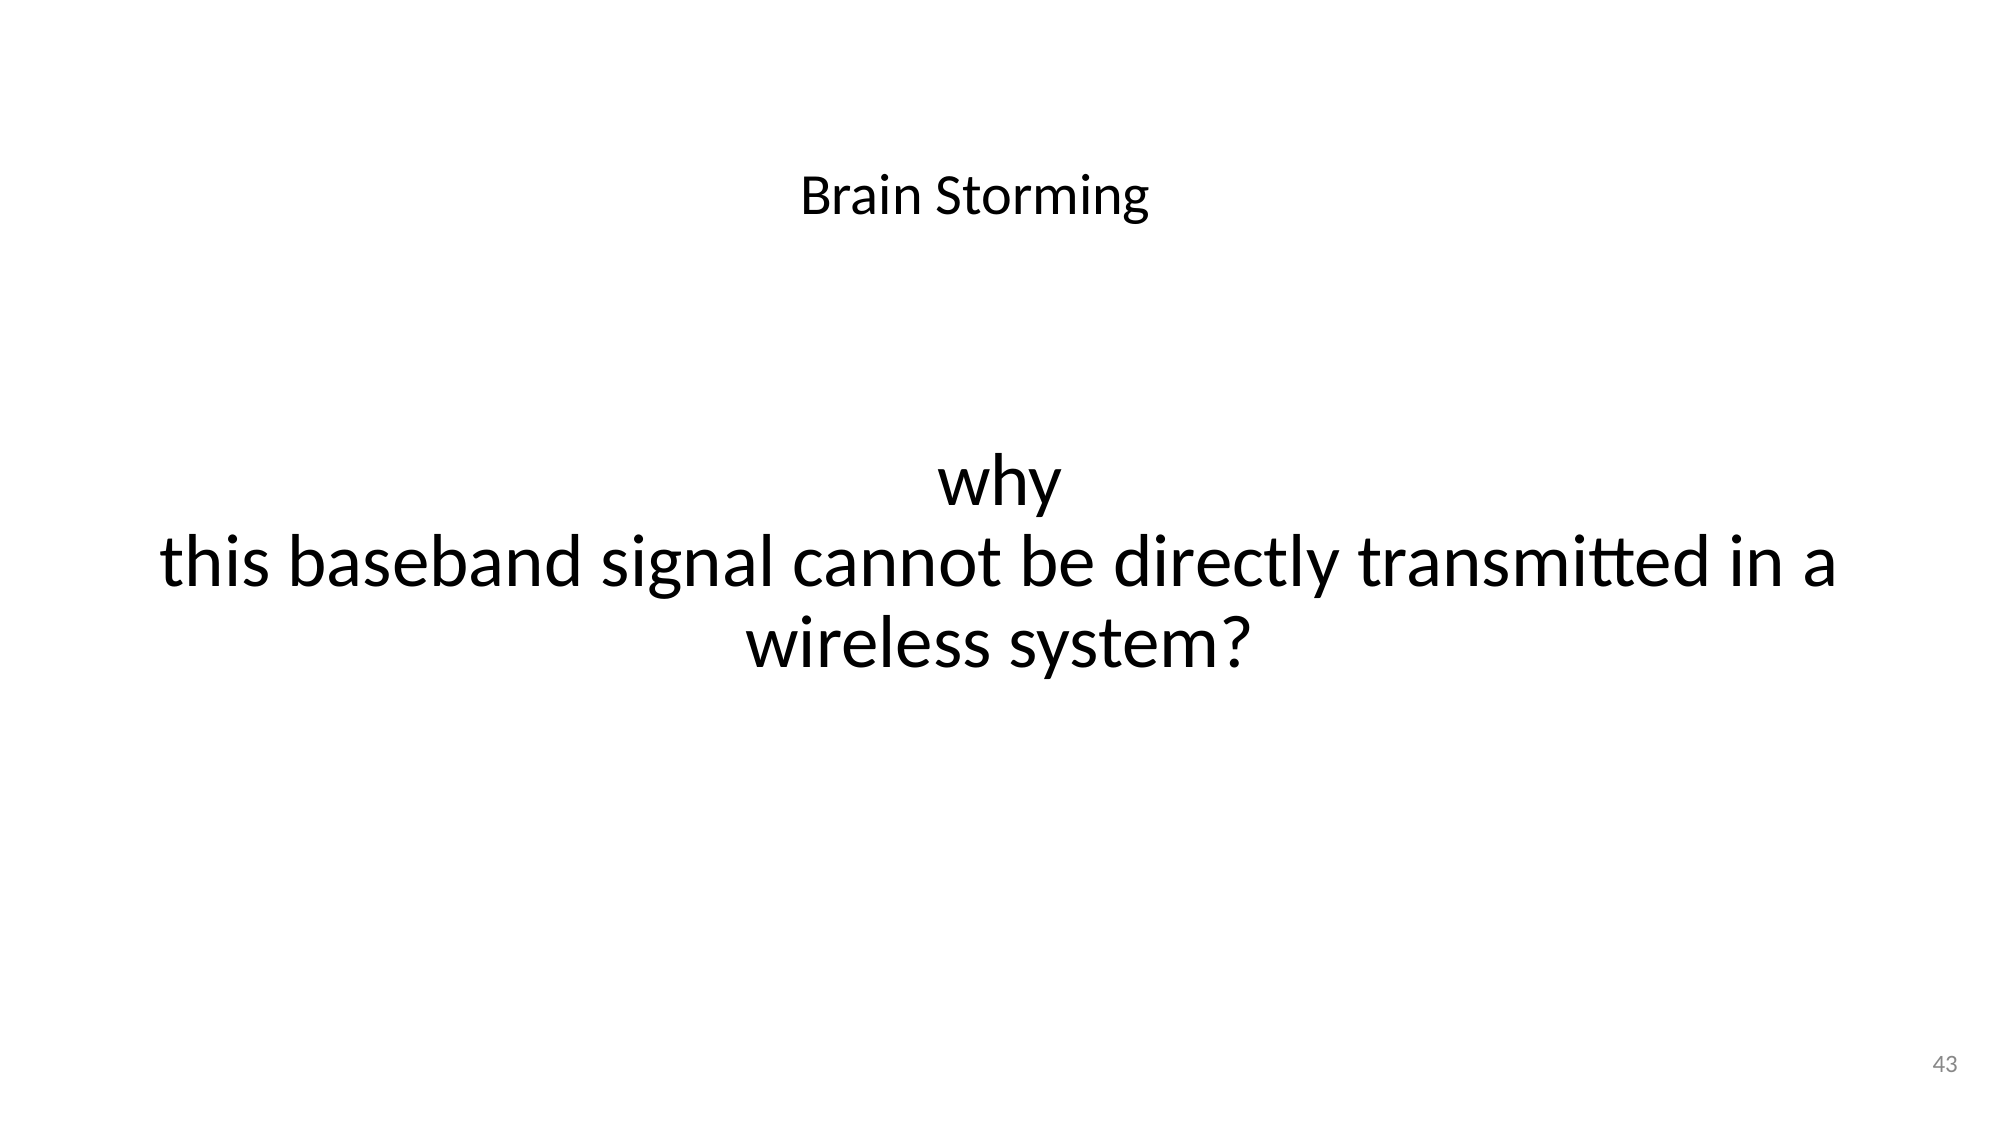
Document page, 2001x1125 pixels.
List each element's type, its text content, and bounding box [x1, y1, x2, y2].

text_box Brain Storming [362, 148, 1588, 234]
title why this baseband signal cannot be directly transmitted in a wireless system? [68, 470, 1932, 655]
slide_number ‹#› [1853, 1019, 1974, 1106]
